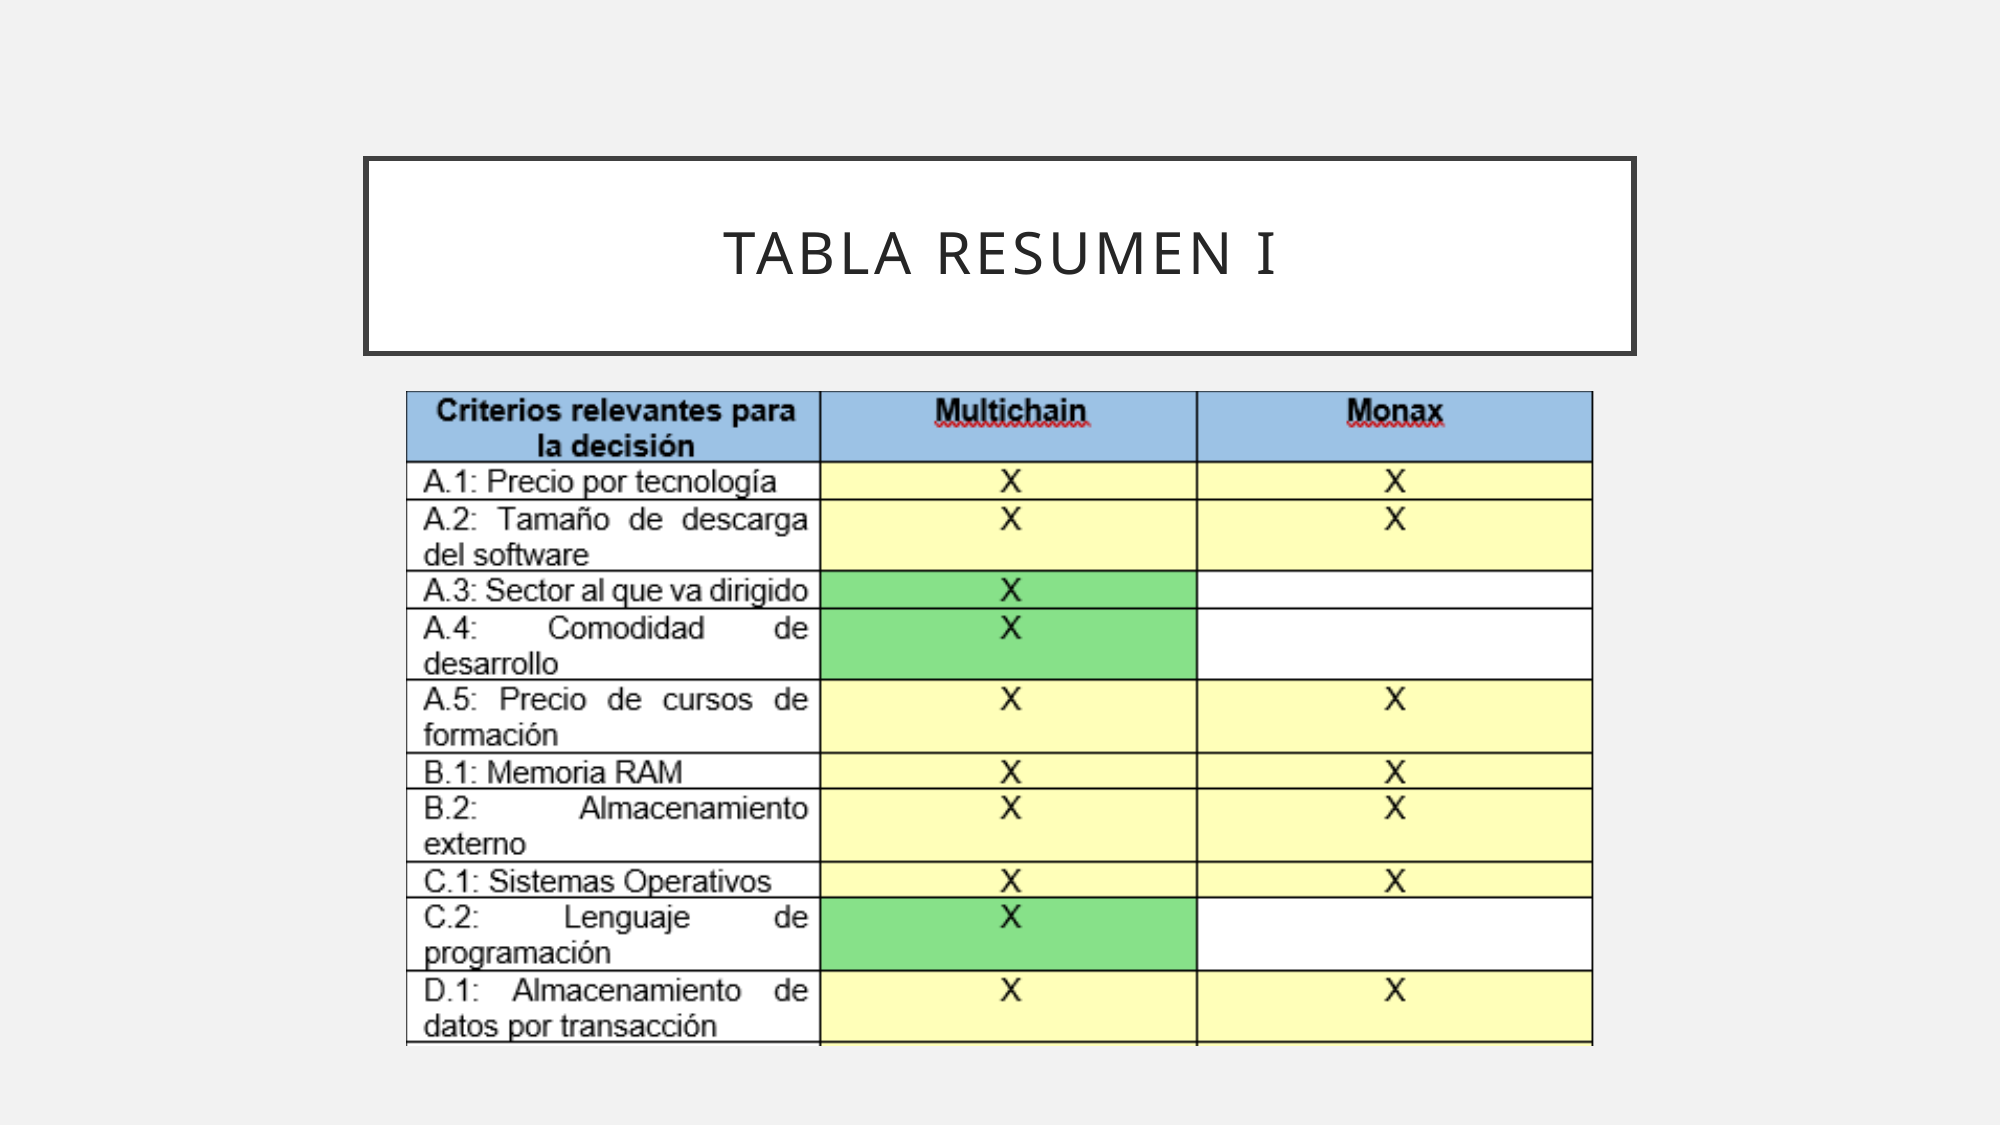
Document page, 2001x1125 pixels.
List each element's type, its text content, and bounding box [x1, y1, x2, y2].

title Tabla resumen i [363, 156, 1637, 356]
picture [406, 391, 1594, 1046]
